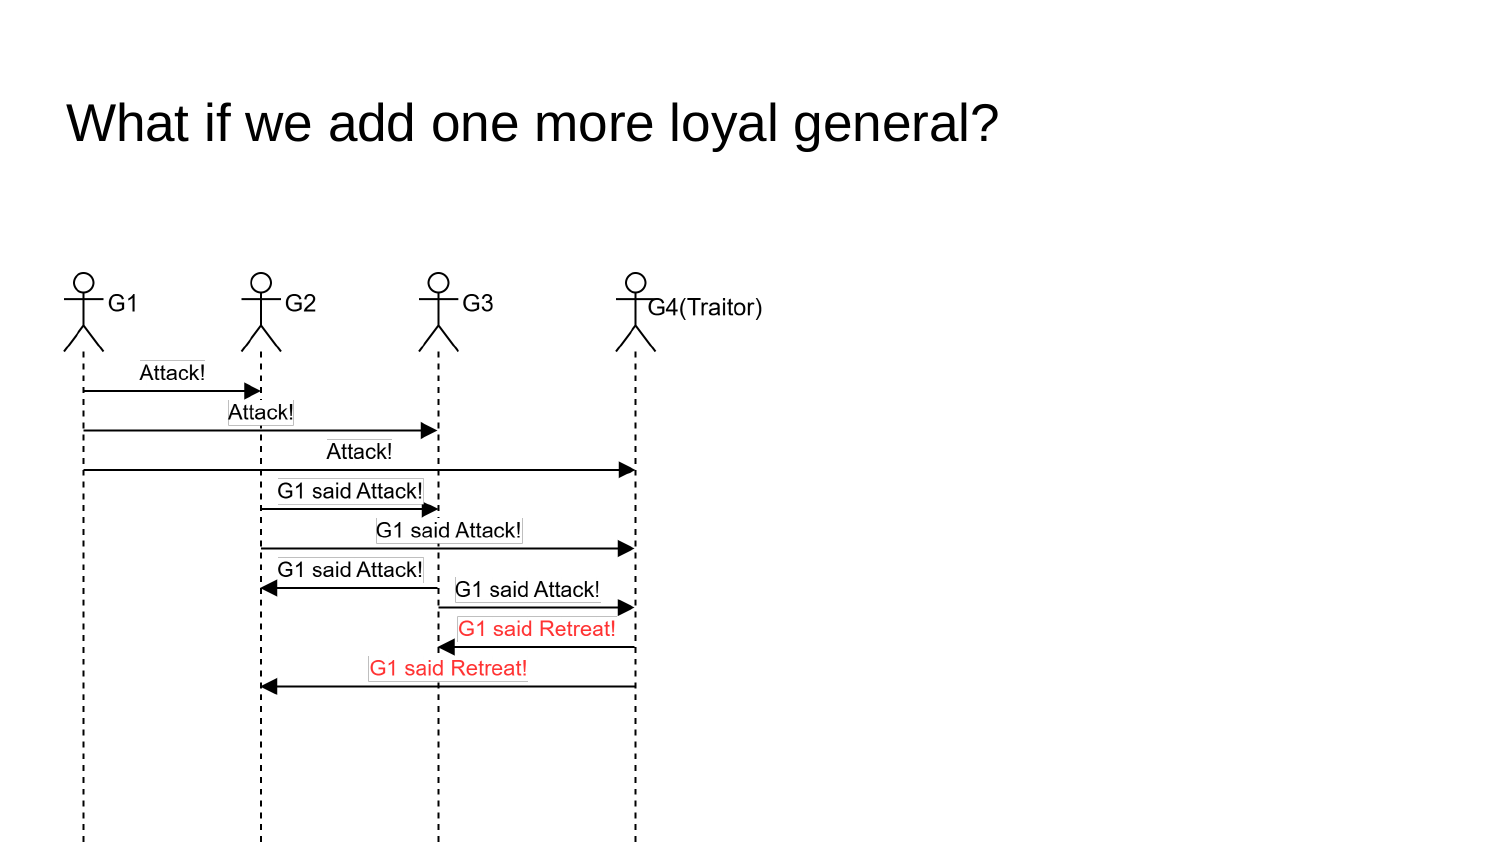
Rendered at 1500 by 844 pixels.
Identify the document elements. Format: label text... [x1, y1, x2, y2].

title What if we add one more loyal general? [51, 72, 1449, 167]
picture [43, 251, 804, 844]
